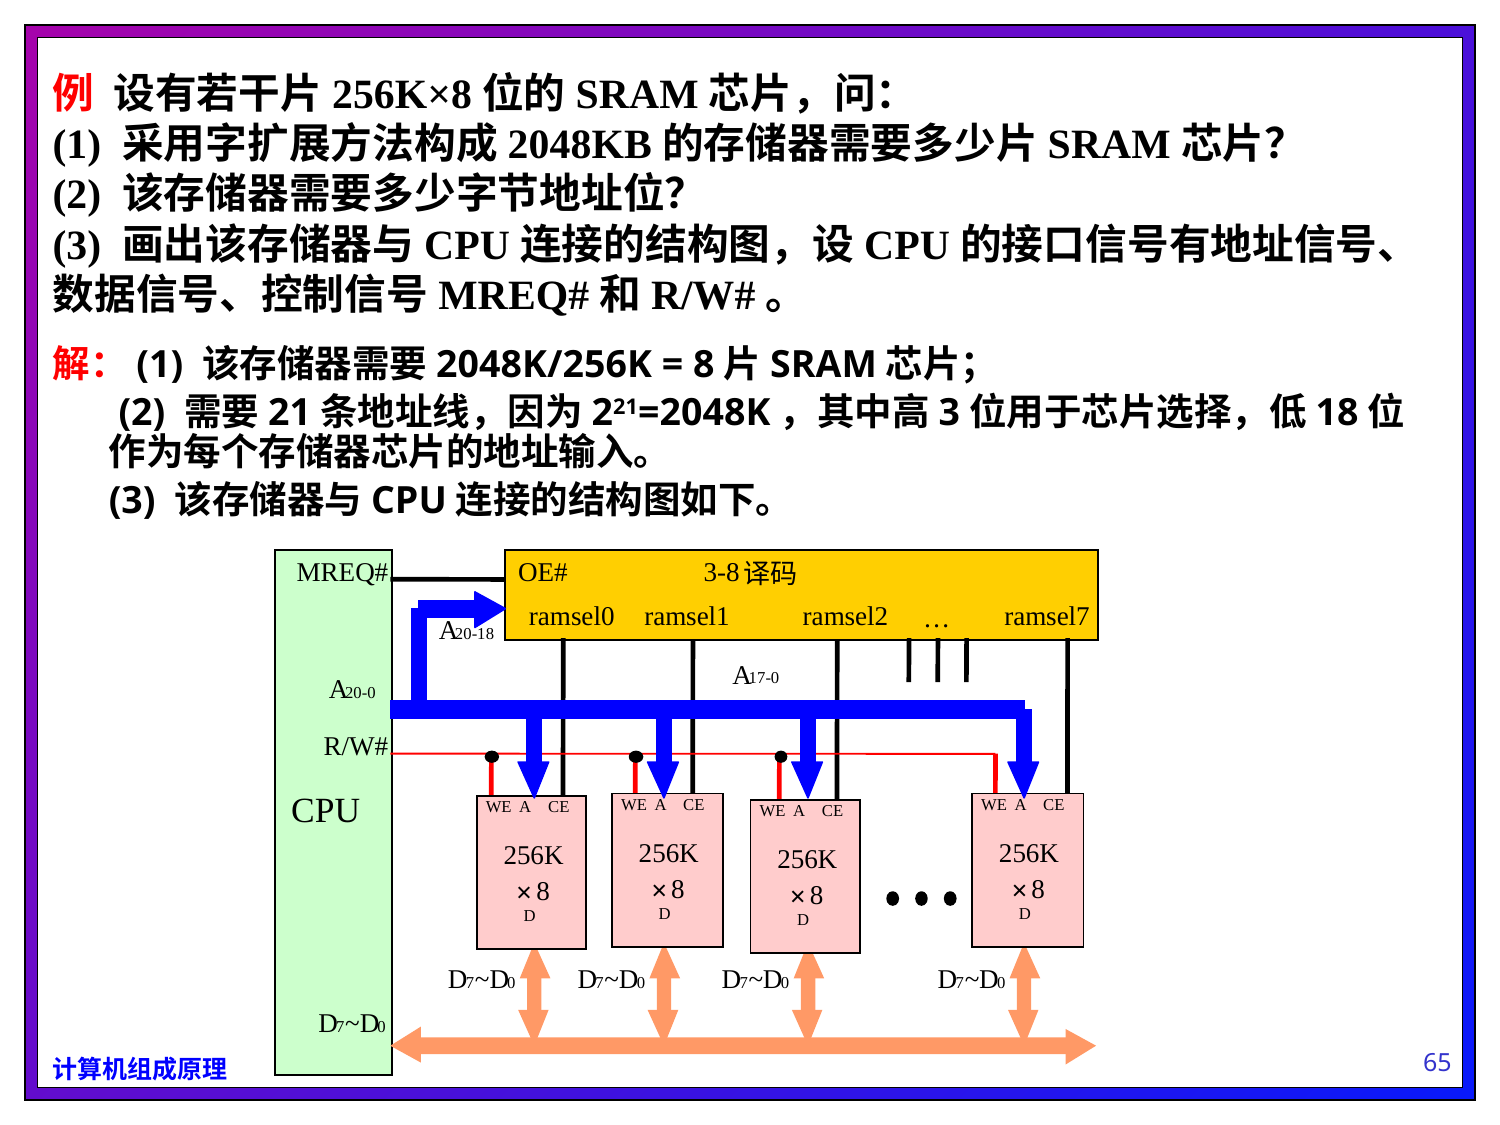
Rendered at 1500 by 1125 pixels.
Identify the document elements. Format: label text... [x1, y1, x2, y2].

list 解：(1) 该存储器需要2048K/256K = 8片SRAM芯片； (2) 需要21条地址线，因为221=2048K，其中高3位用于芯片选择，低18位作为每个存储器芯片的地址输入。 (3) 该存储器与CPU连接的结构图如下。 [37, 337, 1438, 550]
title 例 设有若干片256K×8位的SRAM芯片，问： (1) 采用字扩展方法构成2048KB的存储器需要多少片SRAM芯片？ (2) 该存储器需要多少字节地址位？ (3) 画出该存储器与CPU连接的结构图，设CPU的接口信号有地址信号、数据信号、控制信号MREQ#和R/W#。 [37, 37, 1413, 325]
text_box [274, 549, 1113, 1076]
